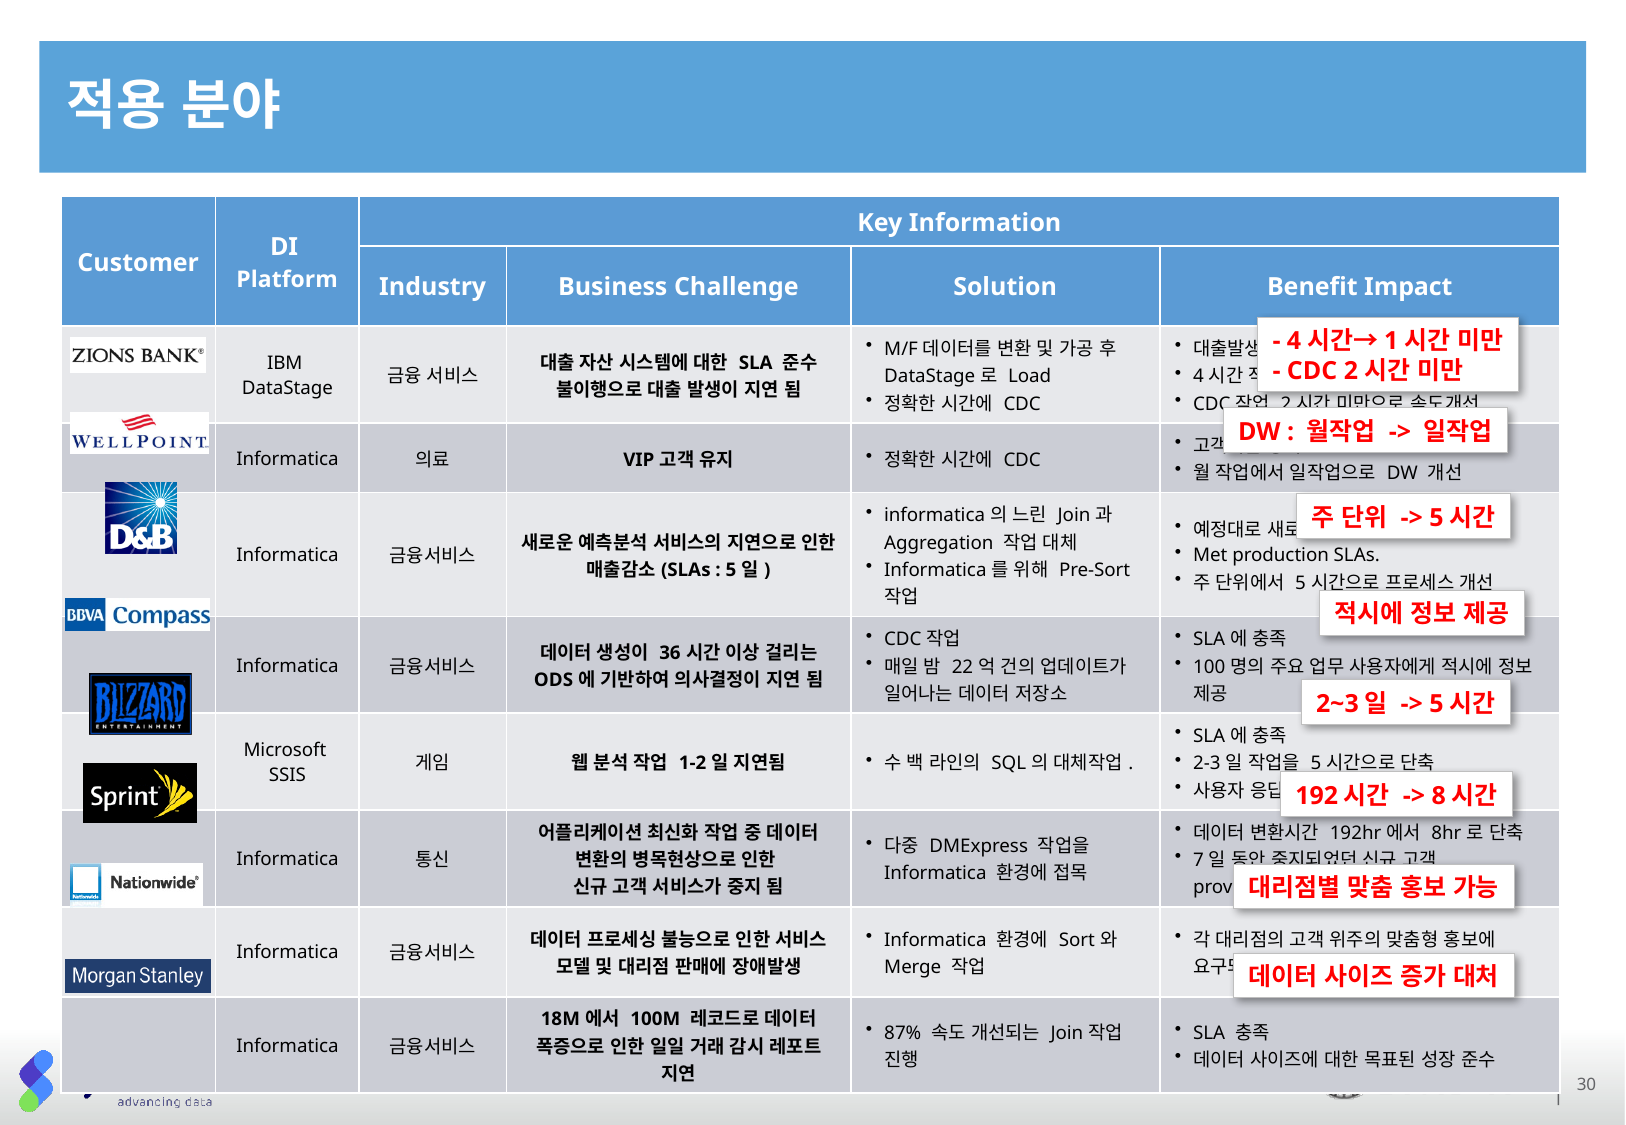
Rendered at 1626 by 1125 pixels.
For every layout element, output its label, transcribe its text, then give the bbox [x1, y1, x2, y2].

table_cell Solution [852, 247, 1159, 325]
table_cell 통신 [360, 811, 506, 906]
table_cell 수 백 라인의 SQL의 대체작업. [852, 714, 1159, 809]
table_header DI Platform [216, 197, 358, 325]
table_cell Informatica [216, 908, 358, 996]
table_cell 웹 분석 작업 1-2일 지연됨 [507, 714, 850, 809]
text_box 192시간 -> 8시간 [1280, 771, 1513, 817]
picture [153, 497, 166, 509]
table_cell [62, 327, 215, 422]
picture [89, 673, 192, 735]
table_cell VIP고객 유지 [507, 424, 850, 492]
table_cell Informatica [216, 493, 358, 616]
table_cell [62, 811, 215, 906]
table_header Key Information [360, 197, 1559, 245]
picture [170, 482, 177, 488]
table_cell 데이터 변환시간 192hr에서 8hr로 단축 7일 동안 중지되었던 신규 고객 provisioning 해결 [1161, 811, 1559, 906]
title 적용 분야 [51, 55, 1454, 159]
table_cell 금융 서비스 [360, 327, 506, 422]
table_cell SLA 충족 데이터 사이즈에 대한 목표된 성장 준수 [1161, 998, 1559, 1092]
picture [70, 337, 206, 373]
text_box 2~3일 -> 5시간 [1301, 679, 1511, 725]
picture [70, 863, 203, 908]
table_cell Industry [360, 247, 506, 325]
table_cell 대출 자산 시스템에 대한 SLA 준수 불이행으로 대출 발생이 지연 됨 [507, 327, 850, 422]
table_cell 정확한 시간에 CDC [852, 424, 1159, 492]
table_cell [62, 617, 215, 712]
table_cell [62, 714, 215, 809]
table_cell 예정대로 새로운 서비스 개시 Met production SLAs. 주 단위에서 5시간으로 프로세스 개선 [1161, 493, 1559, 616]
table_cell Informatica 환경에 Sort와 Merge 작업 [852, 908, 1159, 996]
table_cell CDC작업 매일 밤 22억 건의 업데이트가 일어나는 데이터 저장소 [852, 617, 1159, 712]
table_cell 18M에서 100M 레코드로 데이터 폭증으로 인한 일일 거래 감시 레포트 지연 [507, 998, 850, 1092]
table_cell informatica의 느린 Join과 Aggregation 작업 대체 Informatica를 위해 Pre-Sort작업 [852, 493, 1159, 616]
table_cell 87% 속도 개선되는 Join작업 진행 [852, 998, 1159, 1092]
text_box 데이터 사이즈 증가 대처 [1233, 953, 1515, 998]
table_cell 데이터 프로세싱 불능으로 인한 서비스 모델 및 대리점 판매에 장애발생 [507, 908, 850, 996]
table_cell 새로운 예측분석 서비스의 지연으로 인한 매출감소(SLAs : 5일) [507, 493, 850, 616]
picture [83, 763, 197, 823]
picture [65, 959, 211, 993]
picture [70, 412, 209, 454]
table_cell [62, 493, 215, 616]
table_cell 다중 DMExpress 작업을 Informatica 환경에 접목 [852, 811, 1159, 906]
table_cell Informatica [216, 424, 358, 492]
text_box 적시에 정보 제공 [1319, 590, 1525, 636]
picture [0, 1028, 1625, 1125]
table_cell Informatica [216, 811, 358, 906]
table_cell [62, 908, 215, 996]
text_box DW : 월작업 -> 일작업 [1223, 407, 1508, 453]
table_cell 어플리케이션 최신화 작업 중 데이터 변환의 병목현상으로 인한 신규 고객 서비스가 중지 됨 [507, 811, 850, 906]
table_cell SLA에 충족 2-3일 작업을 5시간으로 단축 사용자 응답시간 개선 [1161, 714, 1559, 809]
table_cell M/F데이터를 변환 및 가공 후 DataStage로 Load 정확한 시간에 CDC [852, 327, 1159, 422]
table_cell Informatica [216, 998, 358, 1092]
table_cell Business Challenge [507, 247, 850, 325]
picture [65, 598, 210, 631]
table_cell [62, 998, 215, 1092]
table_cell 금융서비스 [360, 998, 506, 1092]
text_box - 4시간→1시간 미만 - CDC 2시간 미만 [1257, 317, 1519, 392]
table_cell 각 대리점의 고객 위주의 맞춤형 홍보에 요구되었던 SLA 충족 [1161, 908, 1559, 996]
table_cell 데이터 생성이 36시간 이상 걸리는 ODS에 기반하여 의사결정이 지연 됨 [507, 617, 850, 712]
table_cell 금융서비스 [360, 908, 506, 996]
table_cell [62, 424, 215, 492]
table_cell 금융서비스 [360, 617, 506, 712]
table_cell 게임 [360, 714, 506, 809]
table_cell 금융서비스 [360, 493, 506, 616]
picture [105, 482, 177, 554]
table_cell Microsoft SSIS [216, 714, 358, 809]
text_box 주 단위 -> 5시간 [1296, 493, 1511, 539]
text_box 대리점별 맞춤 홍보 가능 [1233, 864, 1515, 909]
table_cell 고객이탈 방지 월 작업에서 일작업으로 DW 개선 [1161, 424, 1559, 492]
table_cell IBM DataStage [216, 327, 358, 422]
table_cell Informatica [216, 617, 358, 712]
table_cell 대출발생 프로세스 관련 SLA 충족 4시간 작업을 1시간 미만으로 속도개선 CDC작업 2시간 미만으로 속도개선 [1161, 327, 1559, 422]
table_cell 의료 [360, 424, 506, 492]
table_cell Benefit Impact [1161, 247, 1559, 325]
table_cell SLA에 충족 100명의 주요 업무 사용자에게 적시에 정보 제공 [1161, 617, 1559, 712]
table_header Customer [62, 197, 215, 325]
